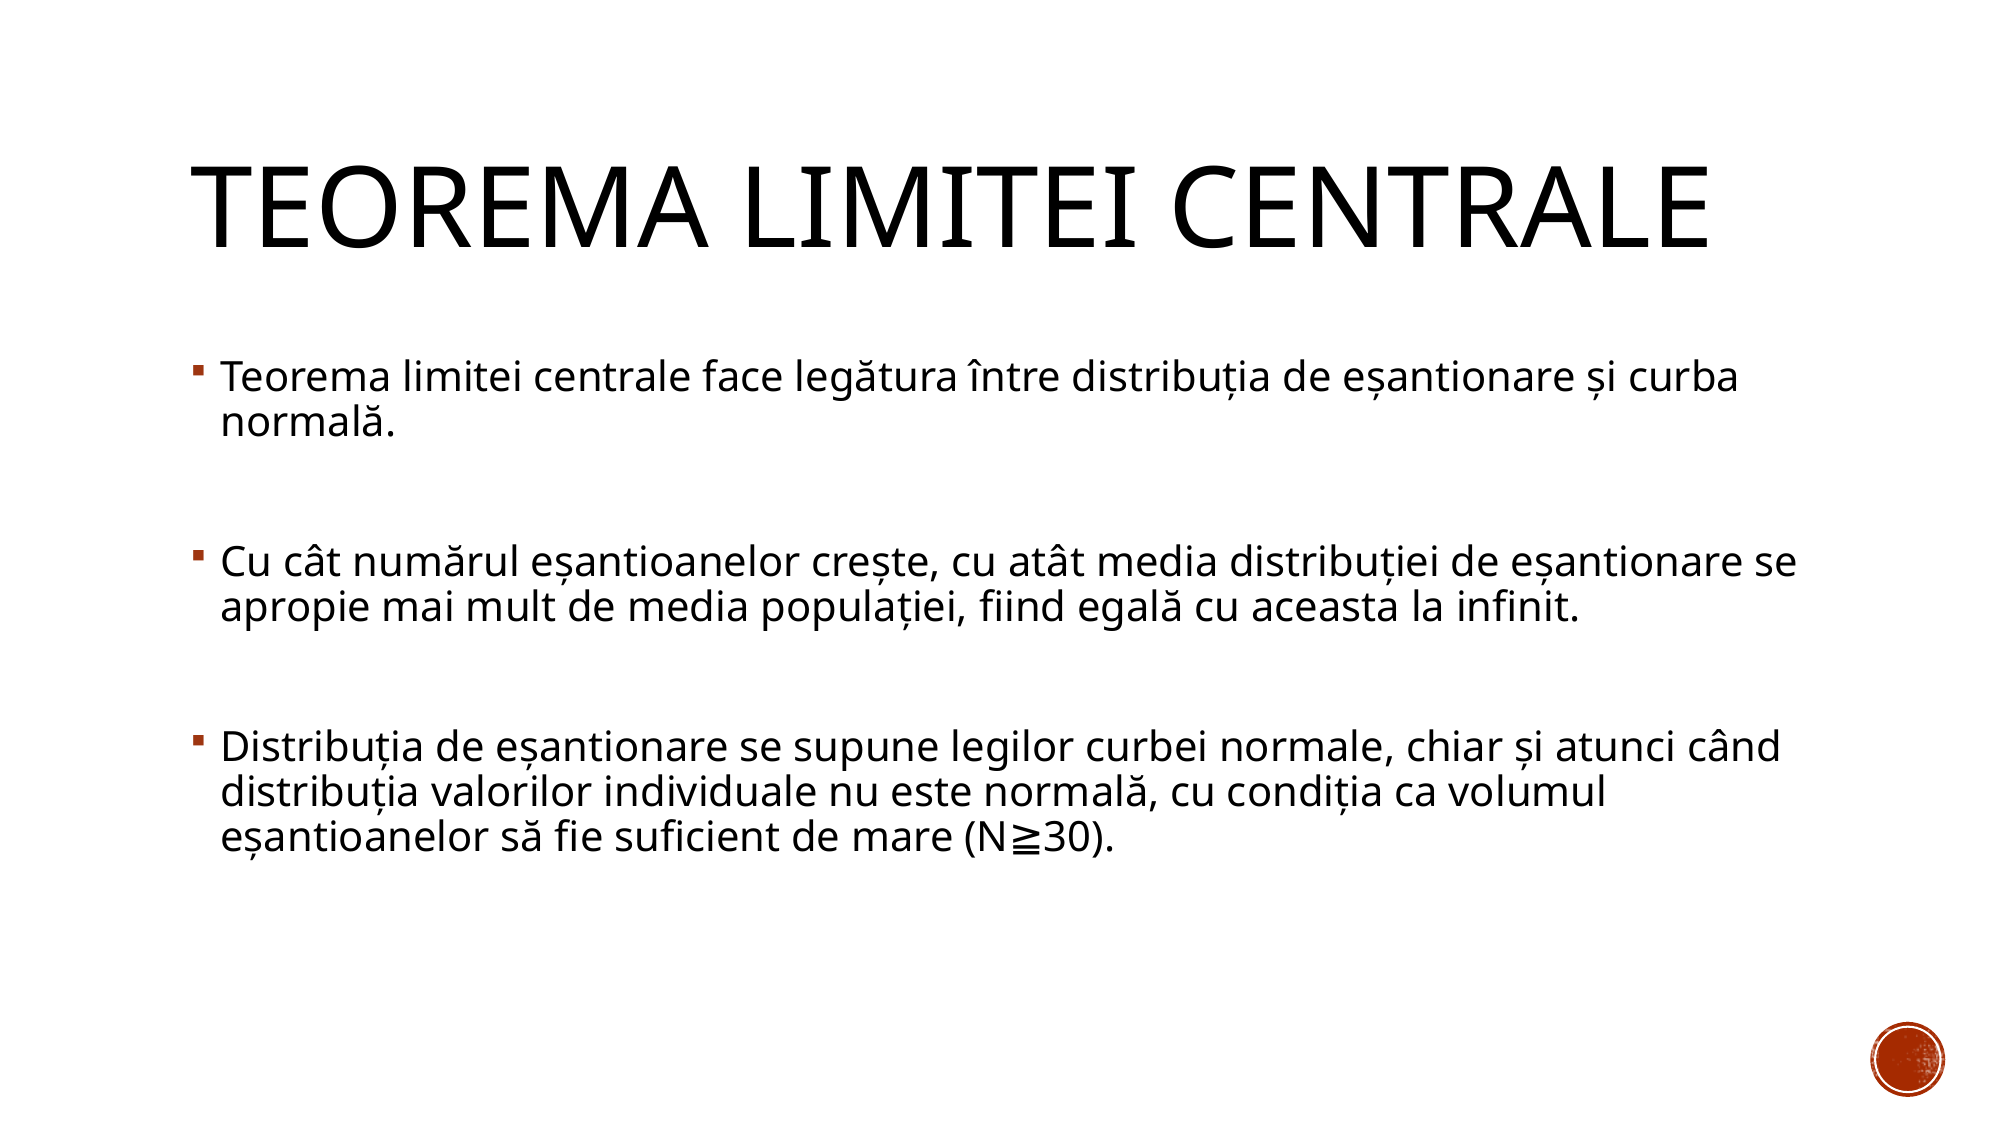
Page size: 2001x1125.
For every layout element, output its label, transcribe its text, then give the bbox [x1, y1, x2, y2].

list Teorema limitei centrale face legătura între distribuția de eșantionare și curba normală. Cu cât numărul eșantioanelor crește, cu atât media distribuției de eșantionare se apropie mai mult de media populației, fiind egală cu aceasta la infinit. Distribuția de eșantionare se supune legilor curbei normale, chiar și atunci când distribuția valorilor individuale nu este normală, cu condiția ca volumul eșantioanelor să fie suficient de mare (N≧30). [175, 348, 1826, 1013]
title Teorema limitei centrale [175, 79, 1826, 344]
